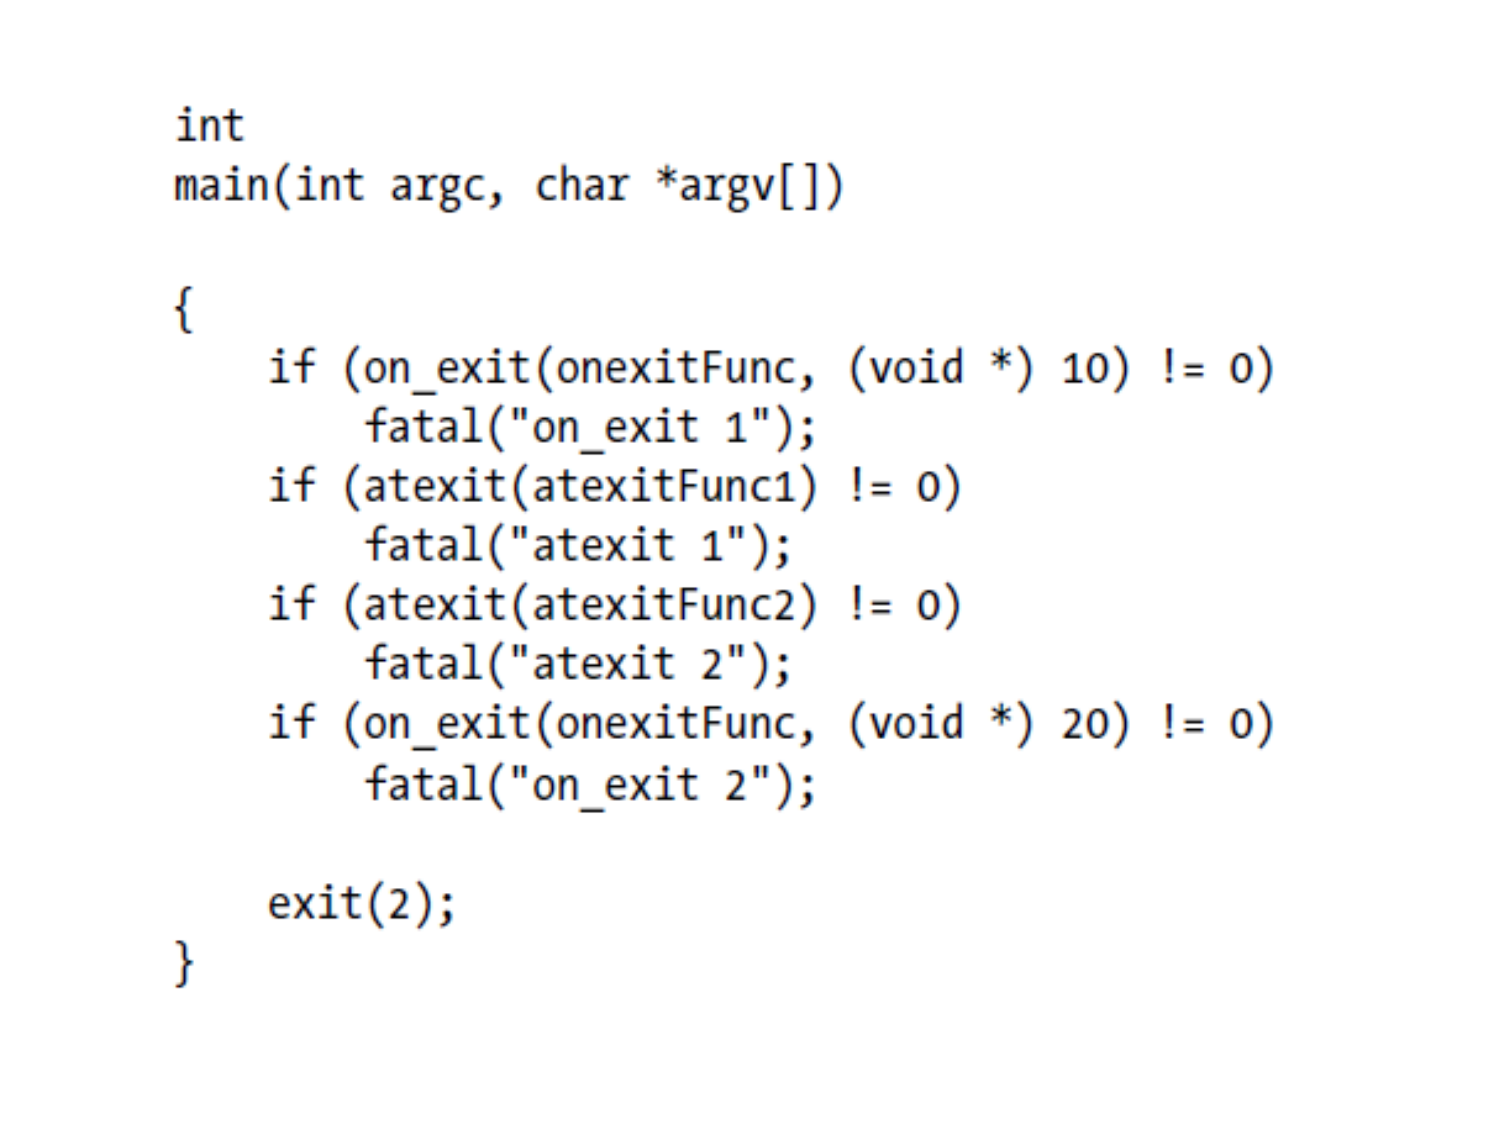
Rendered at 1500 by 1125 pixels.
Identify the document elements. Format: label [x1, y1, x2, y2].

list [152, 70, 1325, 1014]
